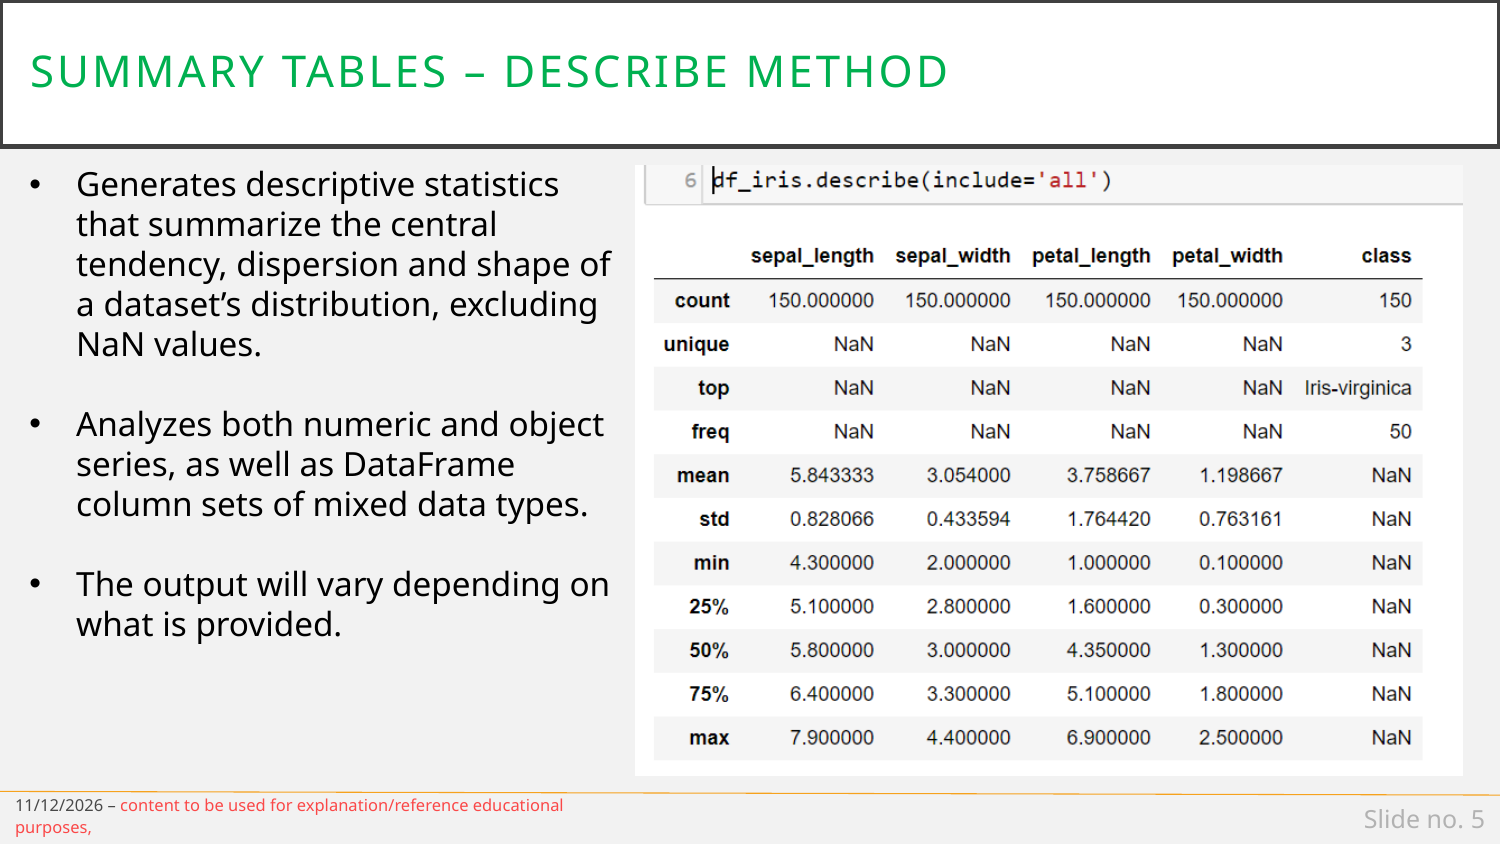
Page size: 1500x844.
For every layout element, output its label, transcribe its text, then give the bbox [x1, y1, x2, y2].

title Summary tables – describe method [0, 0, 1500, 149]
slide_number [0, 796, 636, 837]
picture [635, 165, 1464, 776]
text_box Generates descriptive statistics that summarize the central tendency, dispersion and shape of a dataset’s distribution, excluding NaN values. Analyzes both numeric and object series, as well as DataFrame column sets of mixed data types. The output will vary depending on what is provided. [14, 156, 636, 651]
slide_number Slide no. 5 [1162, 797, 1500, 843]
